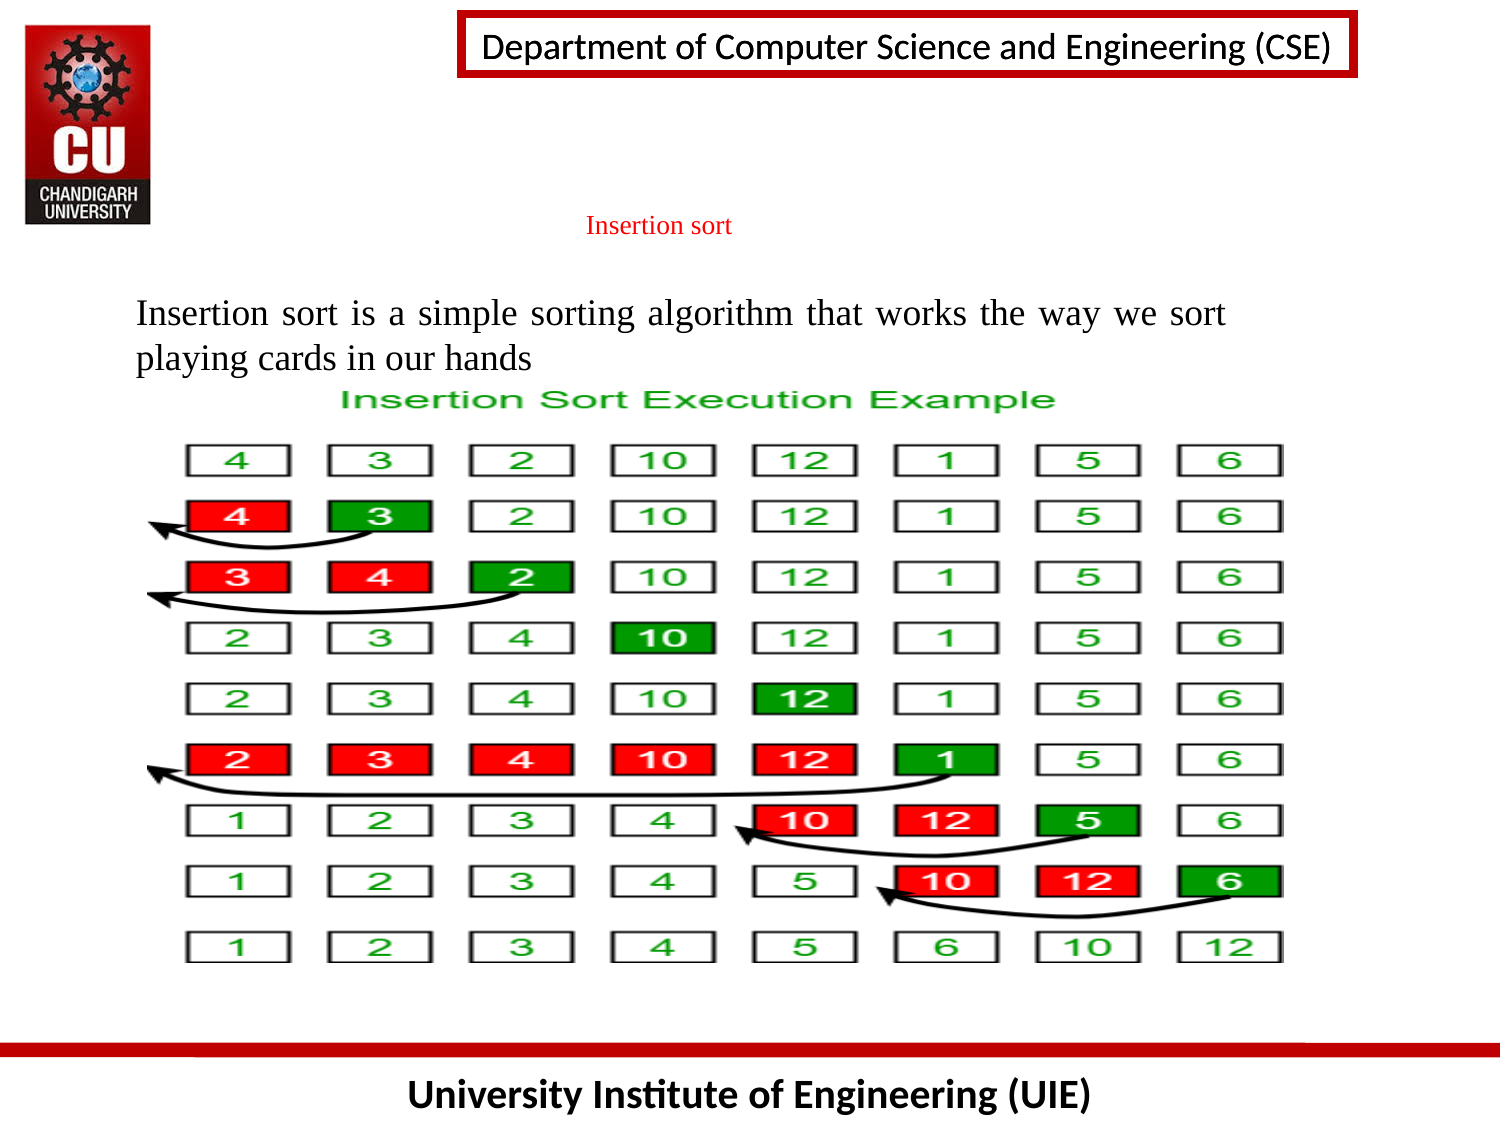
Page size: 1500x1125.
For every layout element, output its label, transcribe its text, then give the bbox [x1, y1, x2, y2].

text_box Insertion sort is a simple sorting algorithm that works the way we sort playing cards in our hands [124, 282, 1239, 384]
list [147, 385, 1284, 963]
title Insertion sort [174, 174, 1145, 269]
slide_number 9 [1412, 1042, 1500, 1103]
picture [24, 24, 151, 225]
